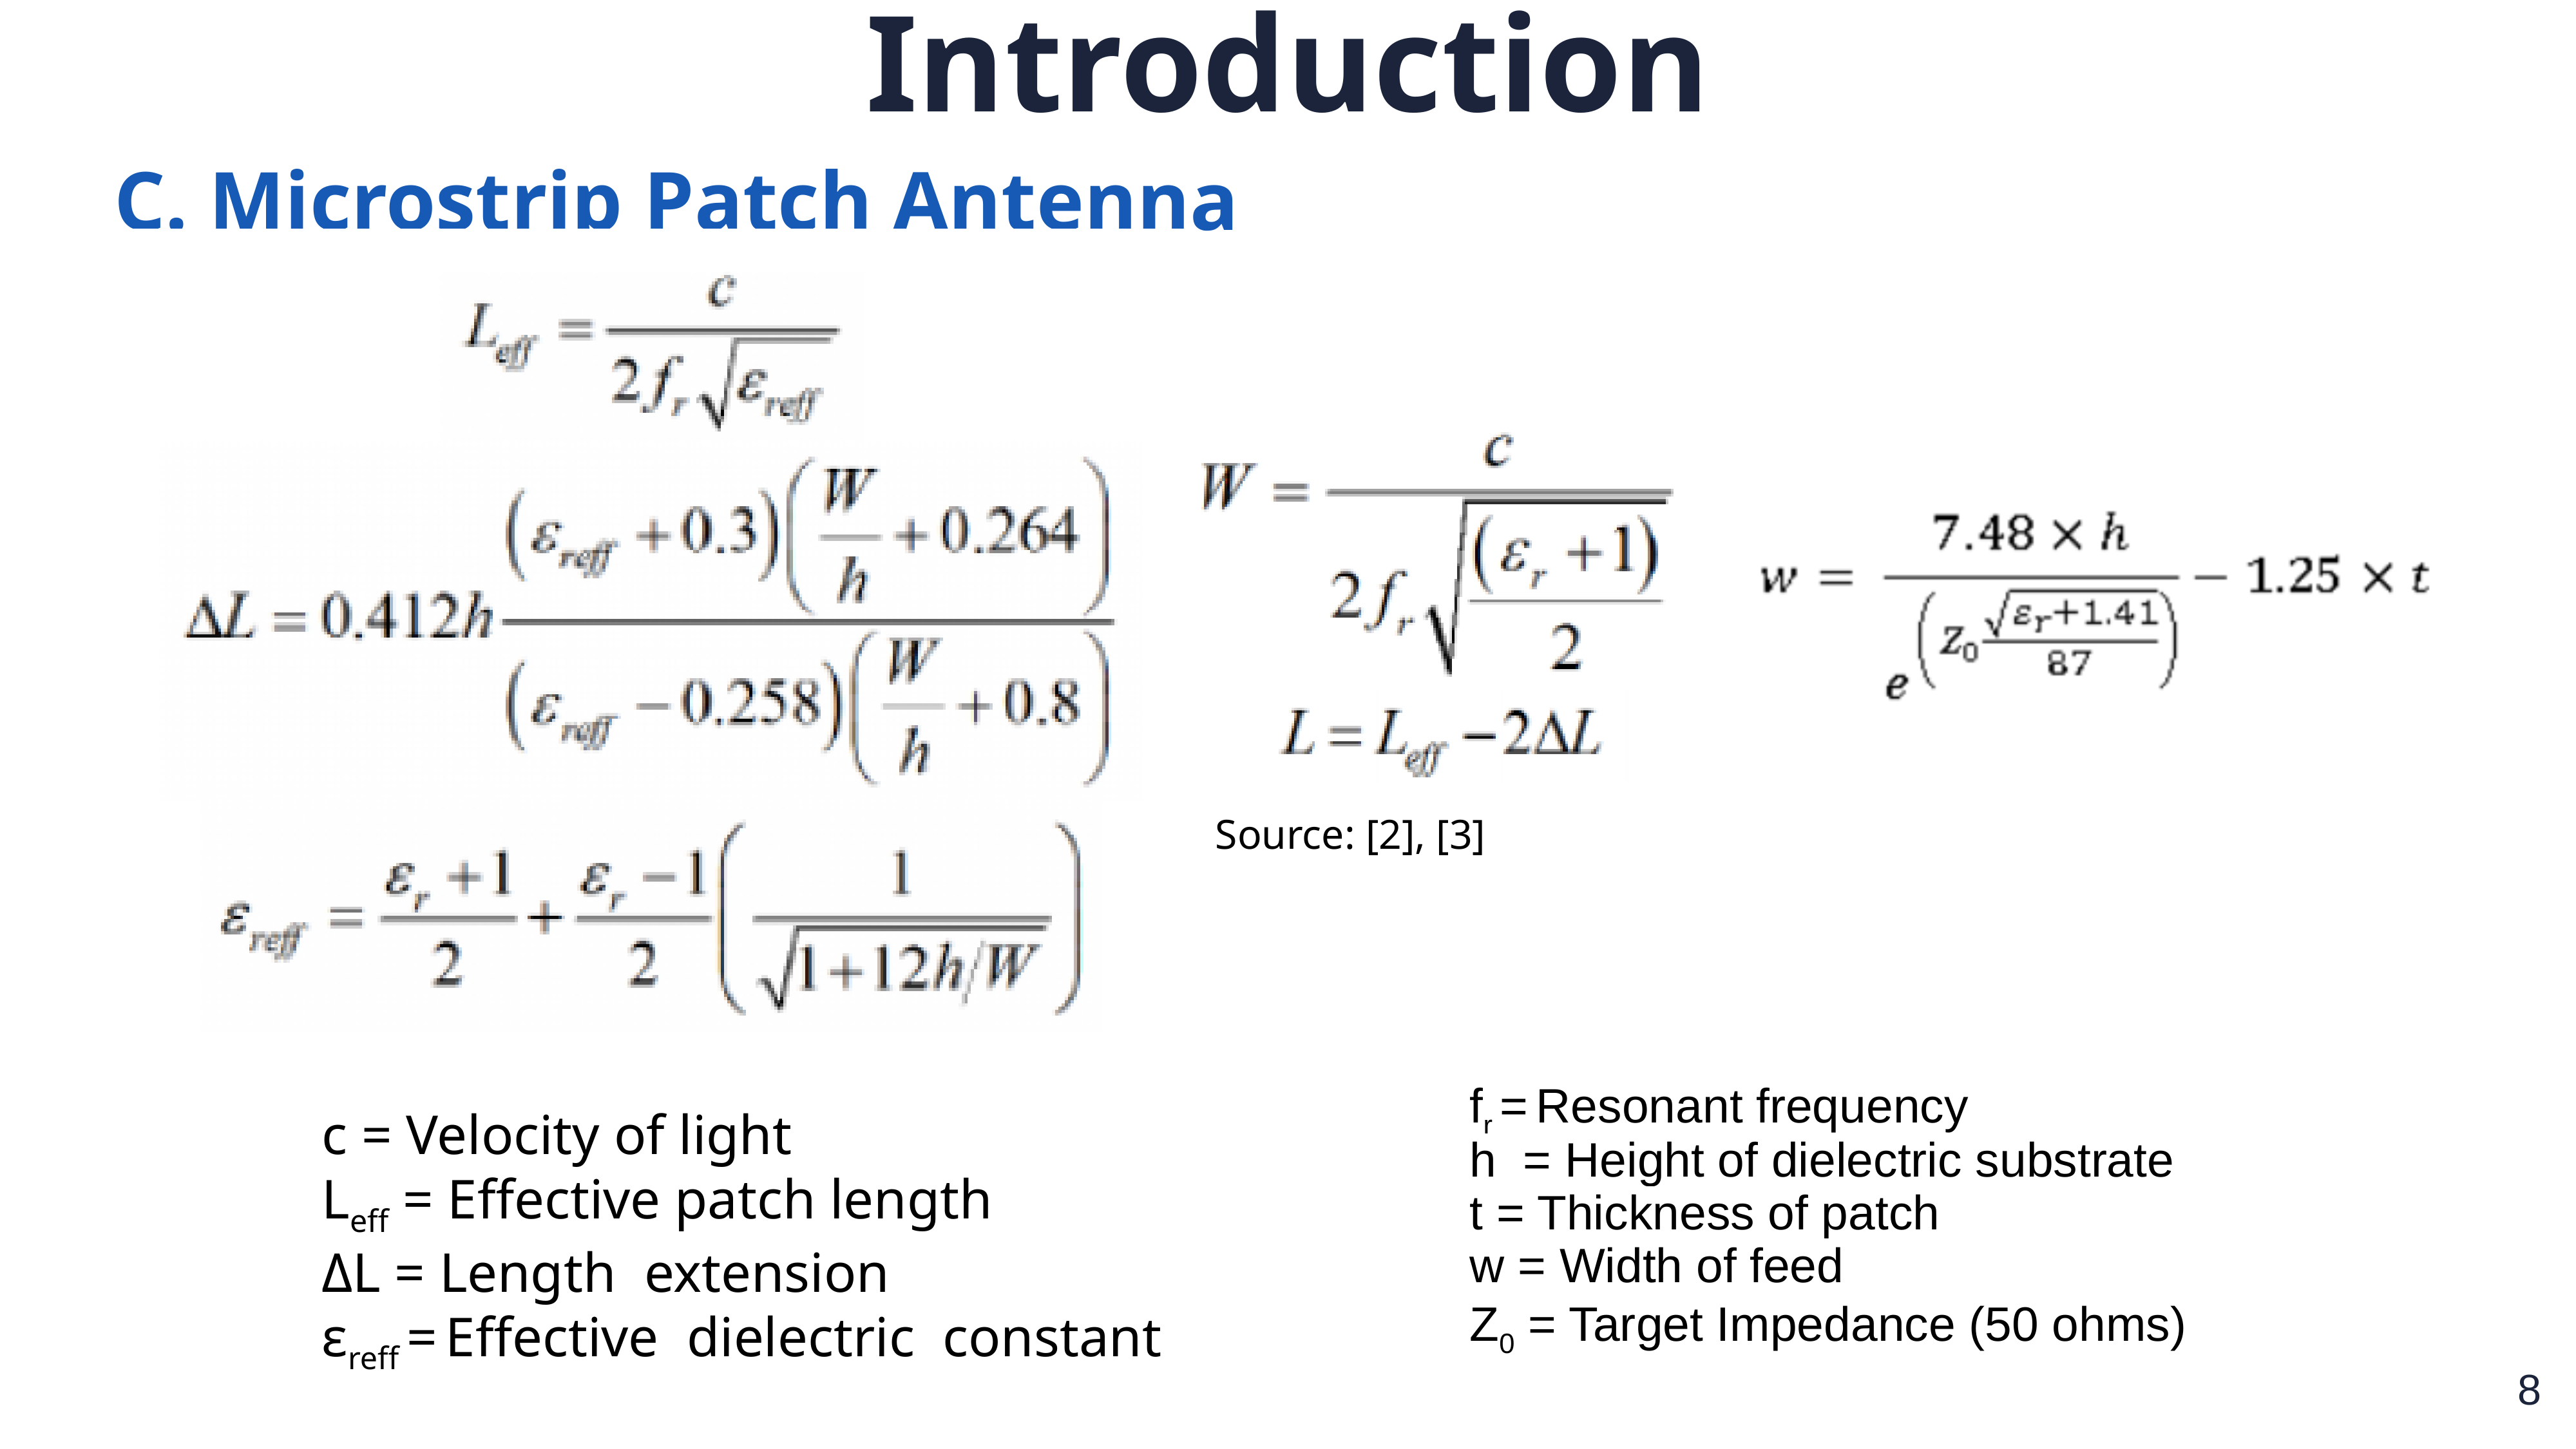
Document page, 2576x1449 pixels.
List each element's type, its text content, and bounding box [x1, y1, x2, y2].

text_box fr = Resonant frequency h = Height of dielectric substrate t = Thickness of patch w = Width of feed Z0 = Target Impedance (50 ohms) [1460, 1065, 2224, 1363]
text_box C. Microstrip Patch Antenna [41, 144, 2566, 676]
picture [96, 229, 2506, 1079]
slide_number ‹#› [2410, 1338, 2566, 1449]
text_box Source: [2], [3] [1205, 799, 2444, 867]
text_box c = Velocity of light Leff = Effective patch length ΔL = Length extension εreff = Effective dielectric constant [312, 1090, 1193, 1449]
text_box Introduction [234, 0, 2342, 144]
